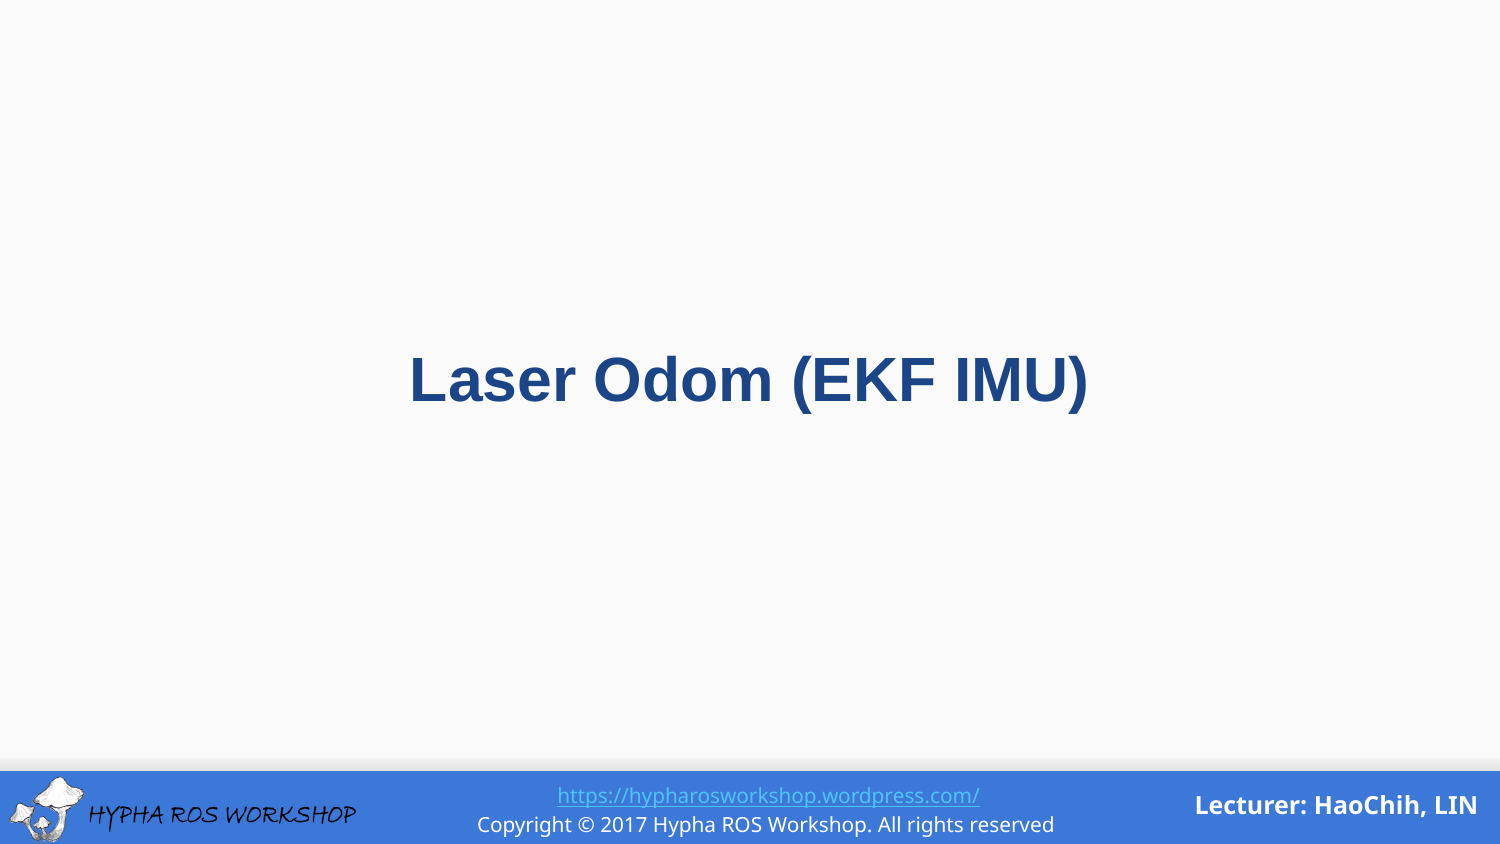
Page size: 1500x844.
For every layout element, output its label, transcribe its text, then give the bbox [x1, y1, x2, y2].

list Lecturer: HaoChih, LIN [650, 768, 1500, 842]
text_box https://hypharosworkshop.wordpress.com/ Copyright © 2017 Hypha ROS Workshop. All rights reserved [412, 768, 1125, 825]
picture [0, 767, 368, 844]
text_box Laser Odom (EKF IMU) [62, 312, 1438, 429]
